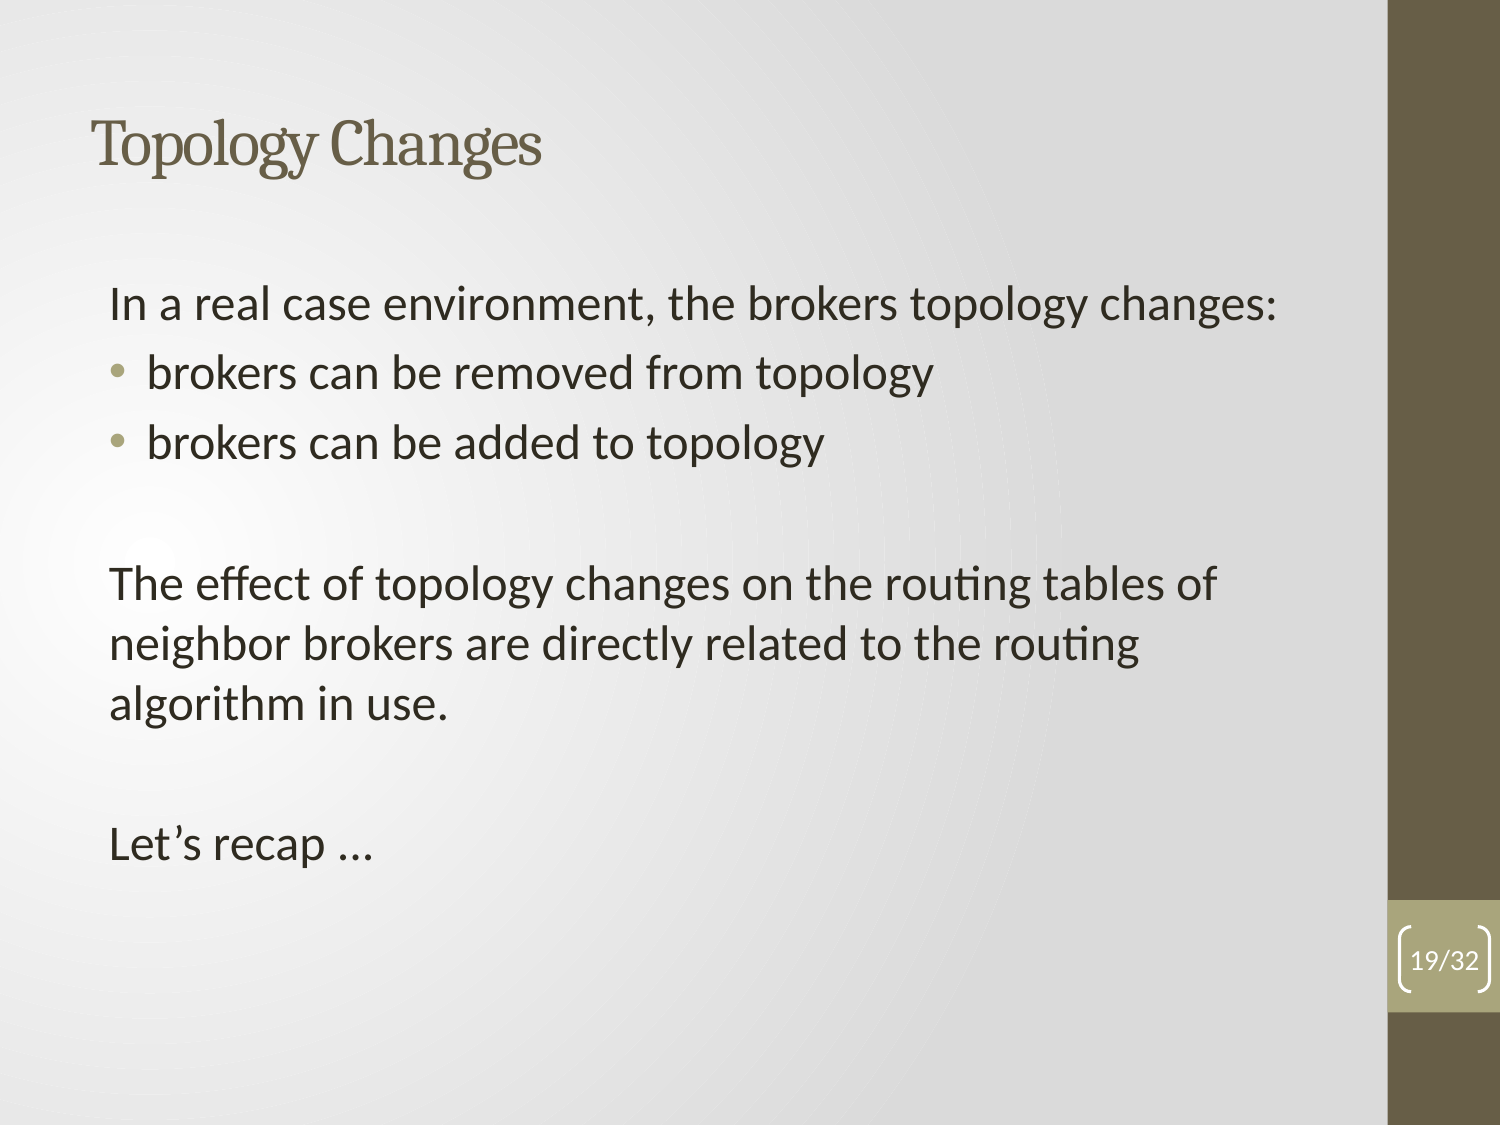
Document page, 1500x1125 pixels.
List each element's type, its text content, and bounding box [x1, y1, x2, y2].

title Topology Changes [75, 45, 1325, 233]
list In a real case environment, the brokers topology changes: brokers can be removed from topology brokers can be added to topology The effect of topology changes on the routing tables of neighbor brokers are directly related to the routing algorithm in use. Let’s recap ... [75, 262, 1325, 1050]
slide_number 19/32 [1397, 925, 1492, 994]
